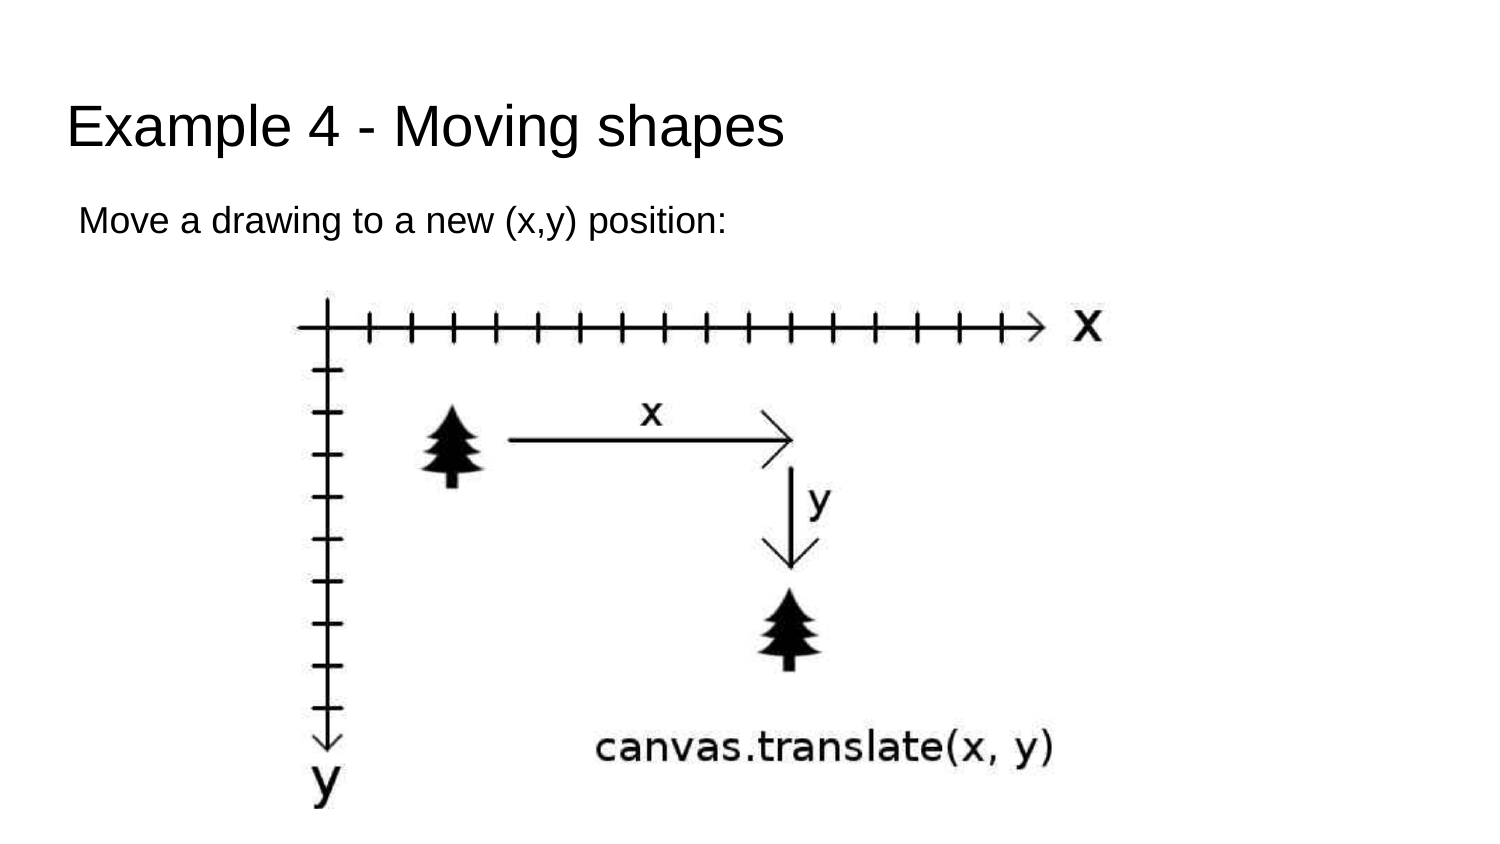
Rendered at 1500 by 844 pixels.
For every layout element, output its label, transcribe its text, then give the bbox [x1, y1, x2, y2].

picture [278, 284, 1132, 812]
title Example 4 - Moving shapes [51, 72, 1449, 167]
text_box Move a drawing to a new (x,y) position: [63, 180, 1278, 310]
